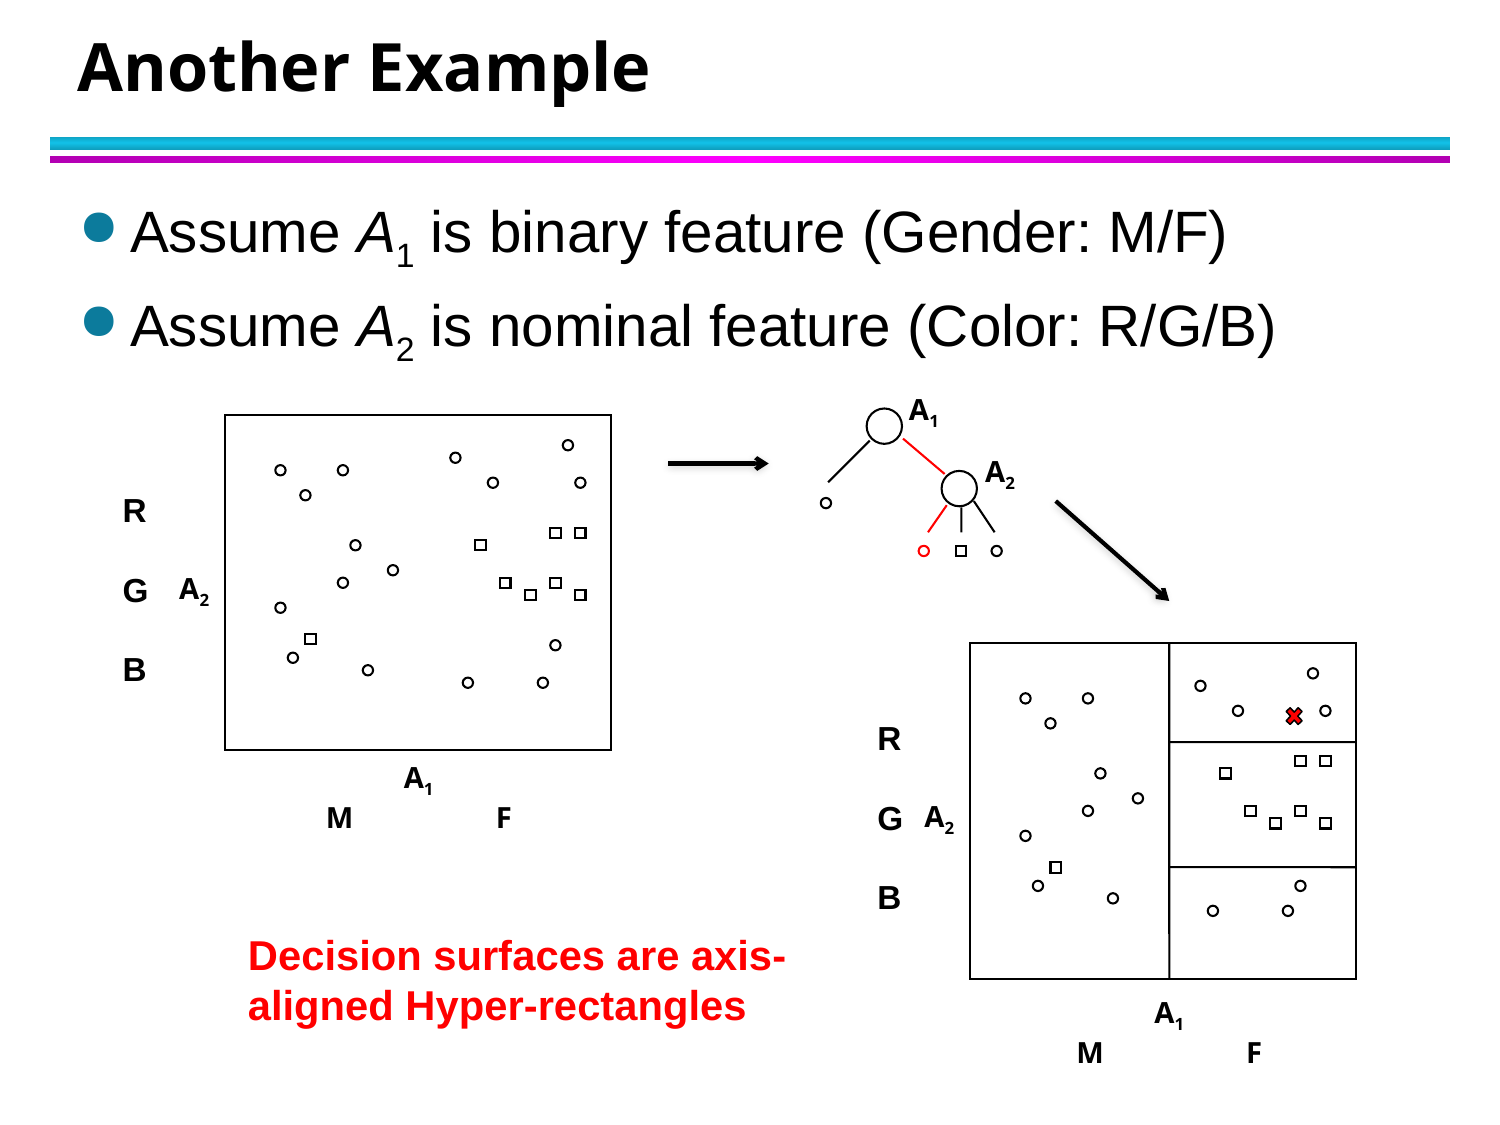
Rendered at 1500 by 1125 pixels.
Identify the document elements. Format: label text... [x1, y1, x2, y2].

text_box Decision surfaces are axis-aligned Hyper-rectangles [233, 921, 850, 1037]
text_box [1055, 500, 1170, 602]
title Another Example [62, 24, 1421, 113]
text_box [862, 641, 1357, 1073]
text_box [820, 383, 1032, 557]
list Assume A1 is binary feature (Gender: M/F) Assume A2 is nominal feature (Color: R/G/B) [67, 187, 1432, 1038]
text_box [107, 414, 611, 838]
